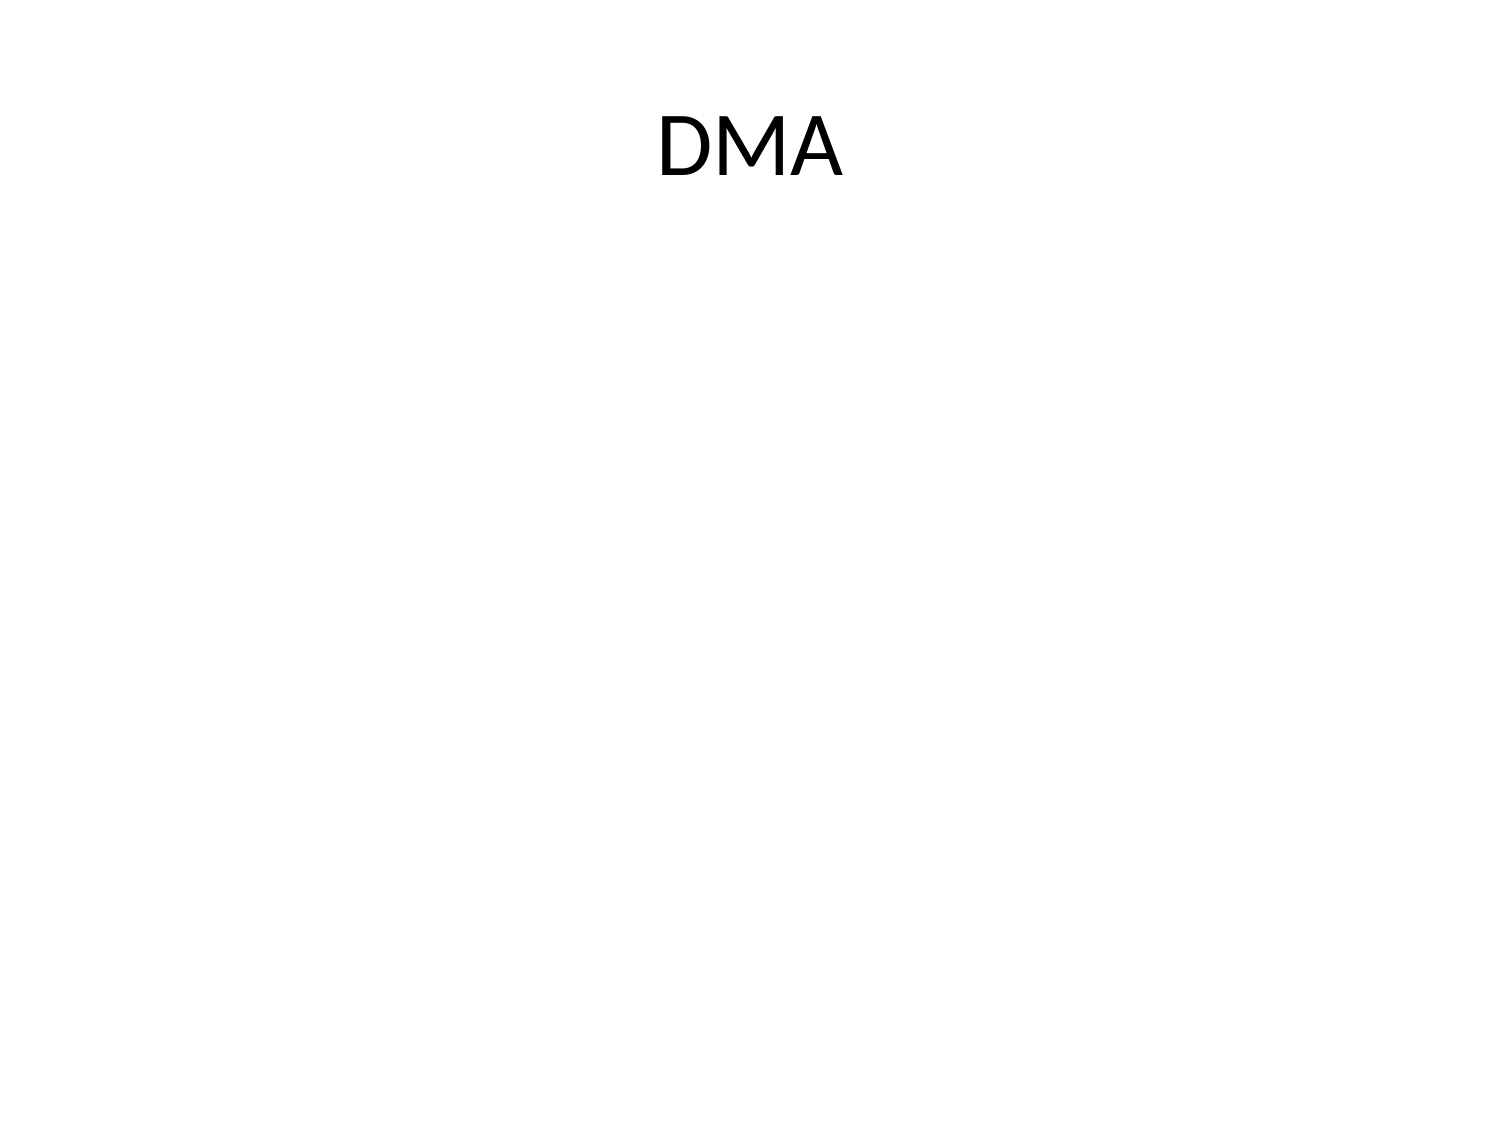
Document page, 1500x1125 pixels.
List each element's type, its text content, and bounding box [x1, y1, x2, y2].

title DMA [75, 45, 1425, 233]
